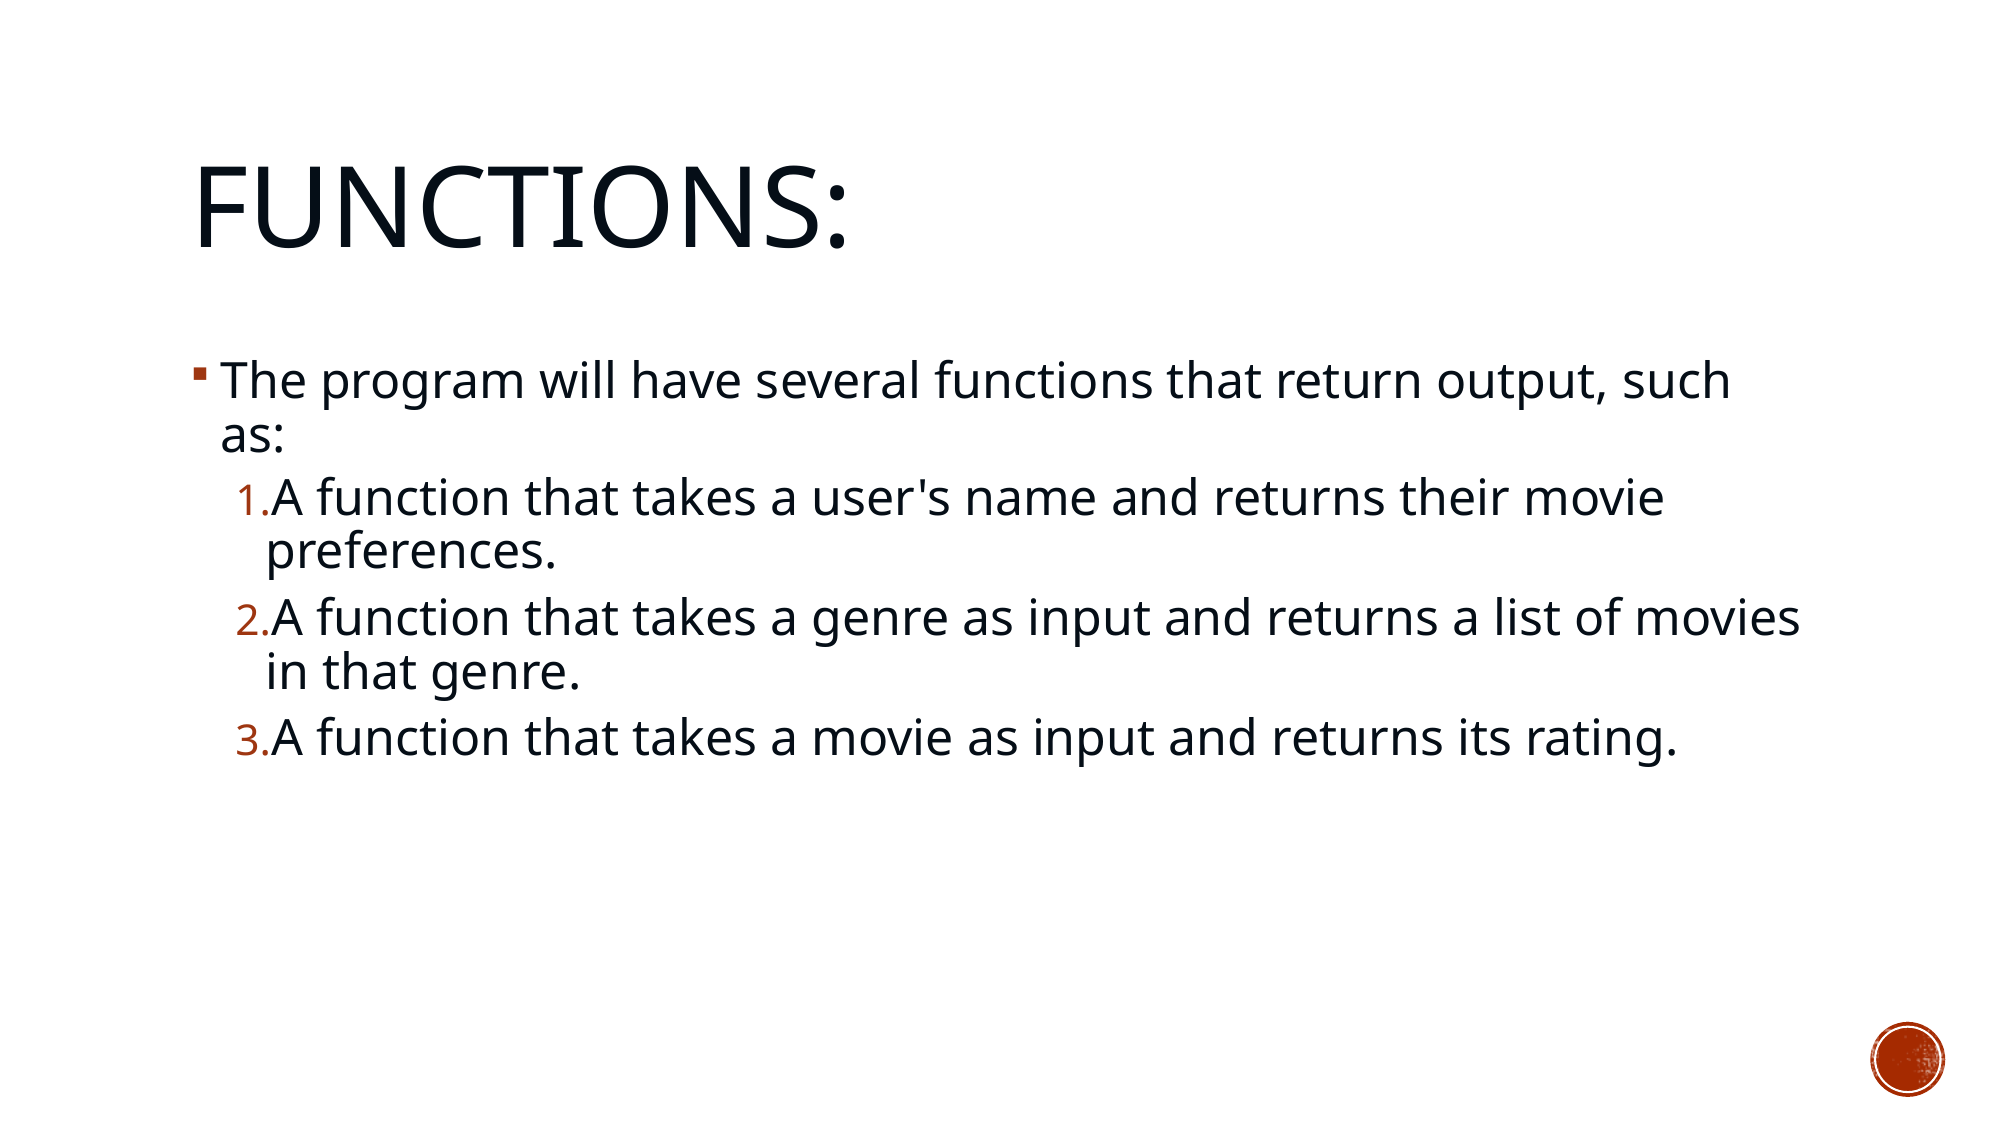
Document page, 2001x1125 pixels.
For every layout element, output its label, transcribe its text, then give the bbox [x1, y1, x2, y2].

list The program will have several functions that return output, such as: A function that takes a user's name and returns their movie preferences. A function that takes a genre as input and returns a list of movies in that genre. A function that takes a movie as input and returns its rating. [175, 348, 1826, 1013]
title Functions: [175, 79, 1826, 344]
